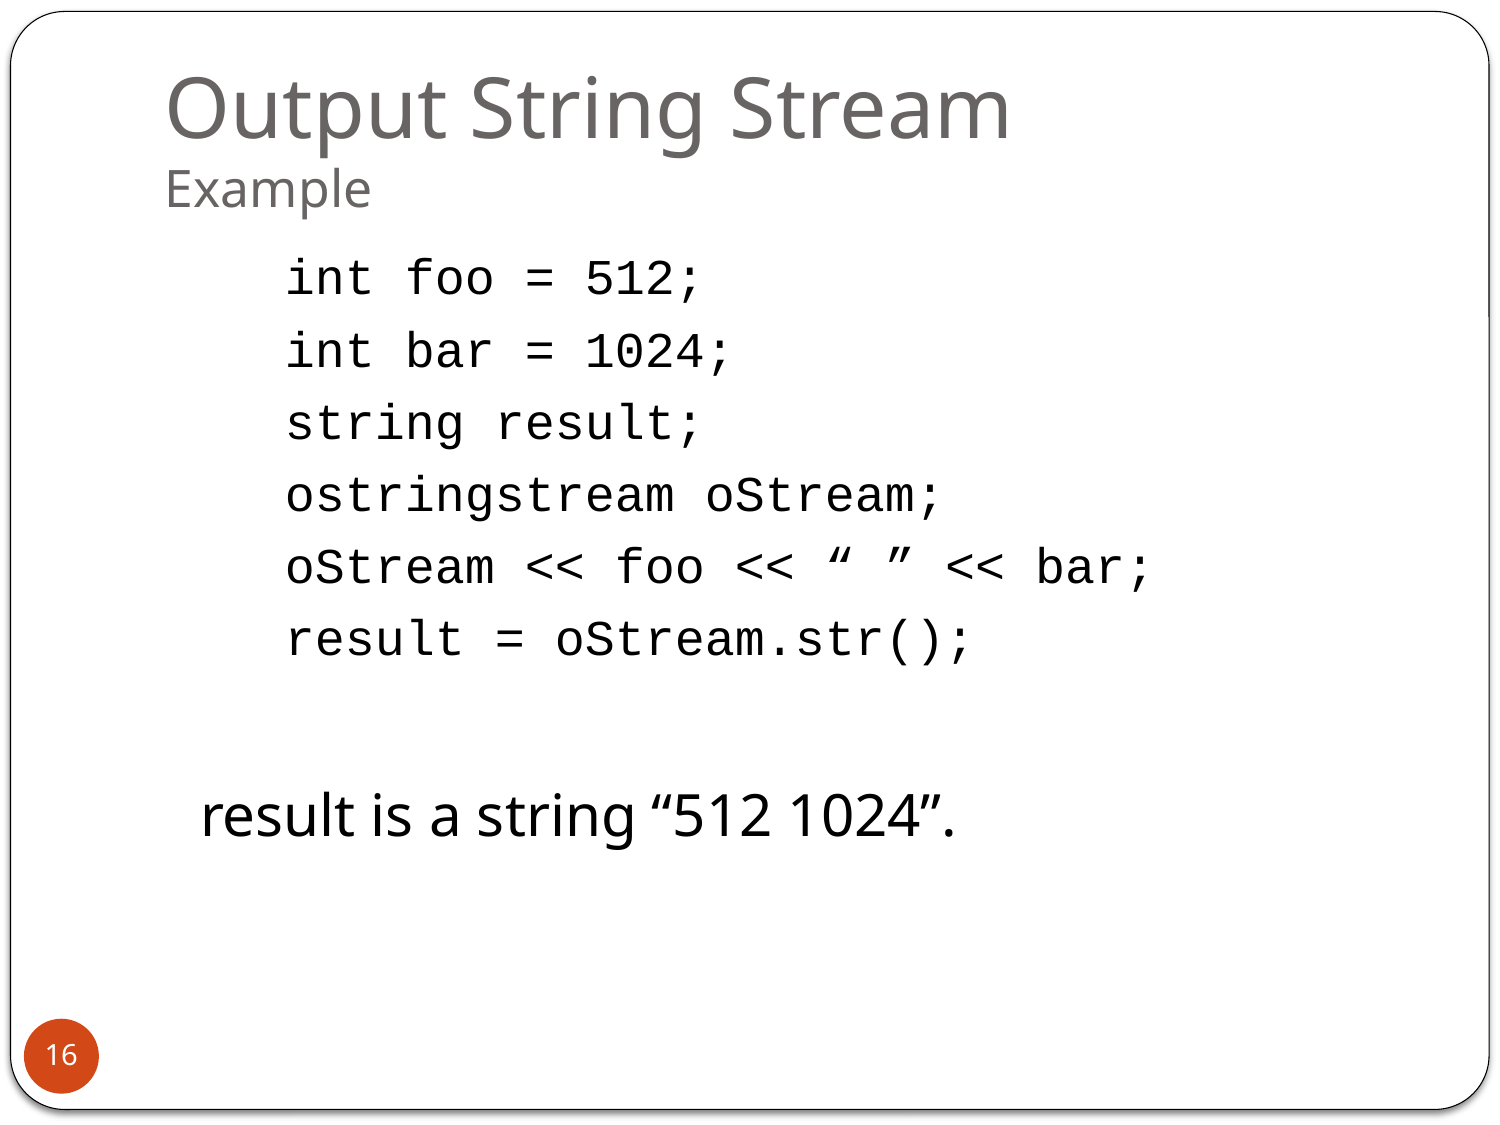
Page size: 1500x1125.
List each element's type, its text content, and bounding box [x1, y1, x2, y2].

list int foo = 512; int bar = 1024; string result; ostringstream oStream; oStream << foo << “ ” << bar; result = oStream.str(); [150, 237, 1425, 988]
title Output String Stream Example [150, 45, 1425, 233]
slide_number 16 [23, 1018, 99, 1094]
text_box result is a string “512 1024”. [185, 770, 973, 856]
